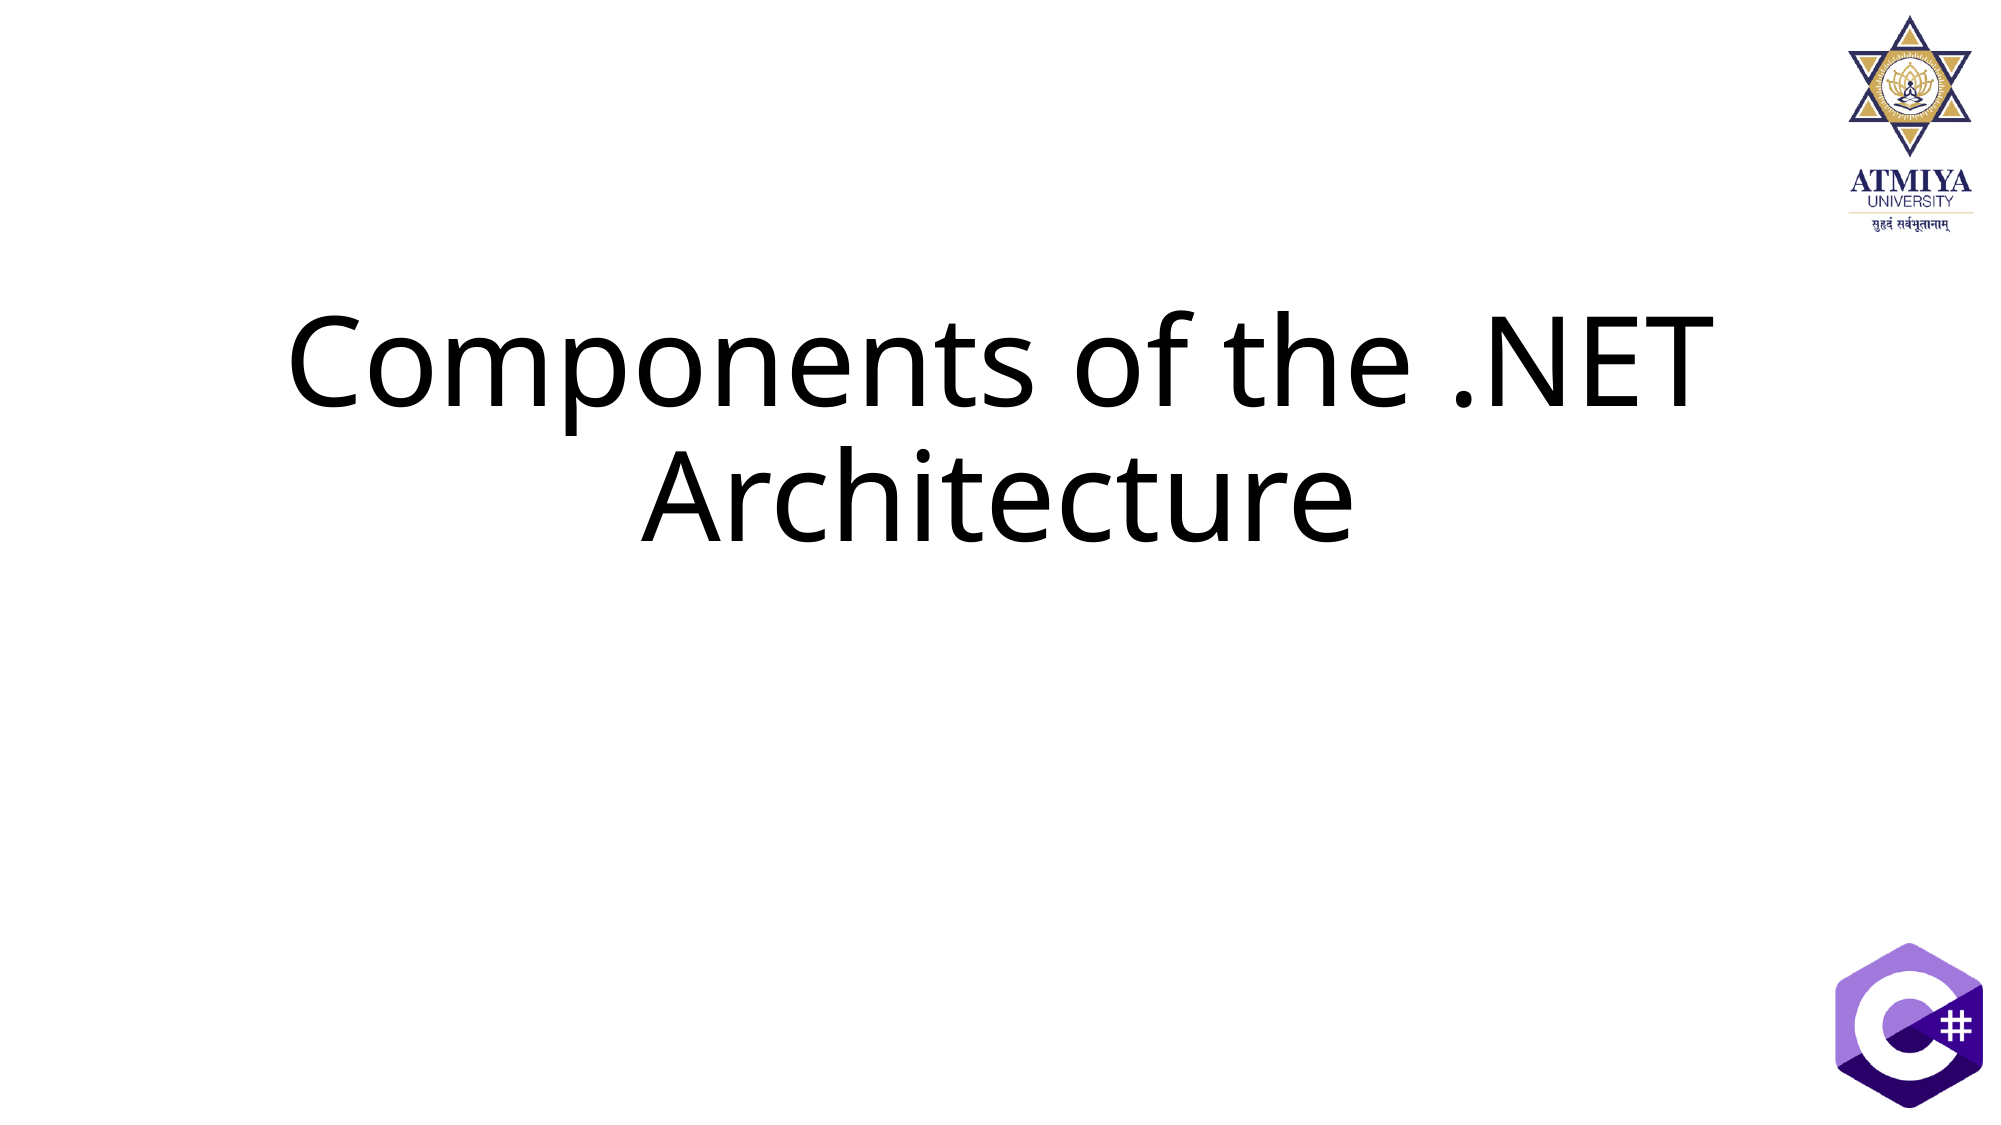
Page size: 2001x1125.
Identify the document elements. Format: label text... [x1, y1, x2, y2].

picture [1835, 15, 1985, 235]
title Components of the .NET Architecture [249, 184, 1750, 576]
picture [1835, 943, 1983, 1108]
